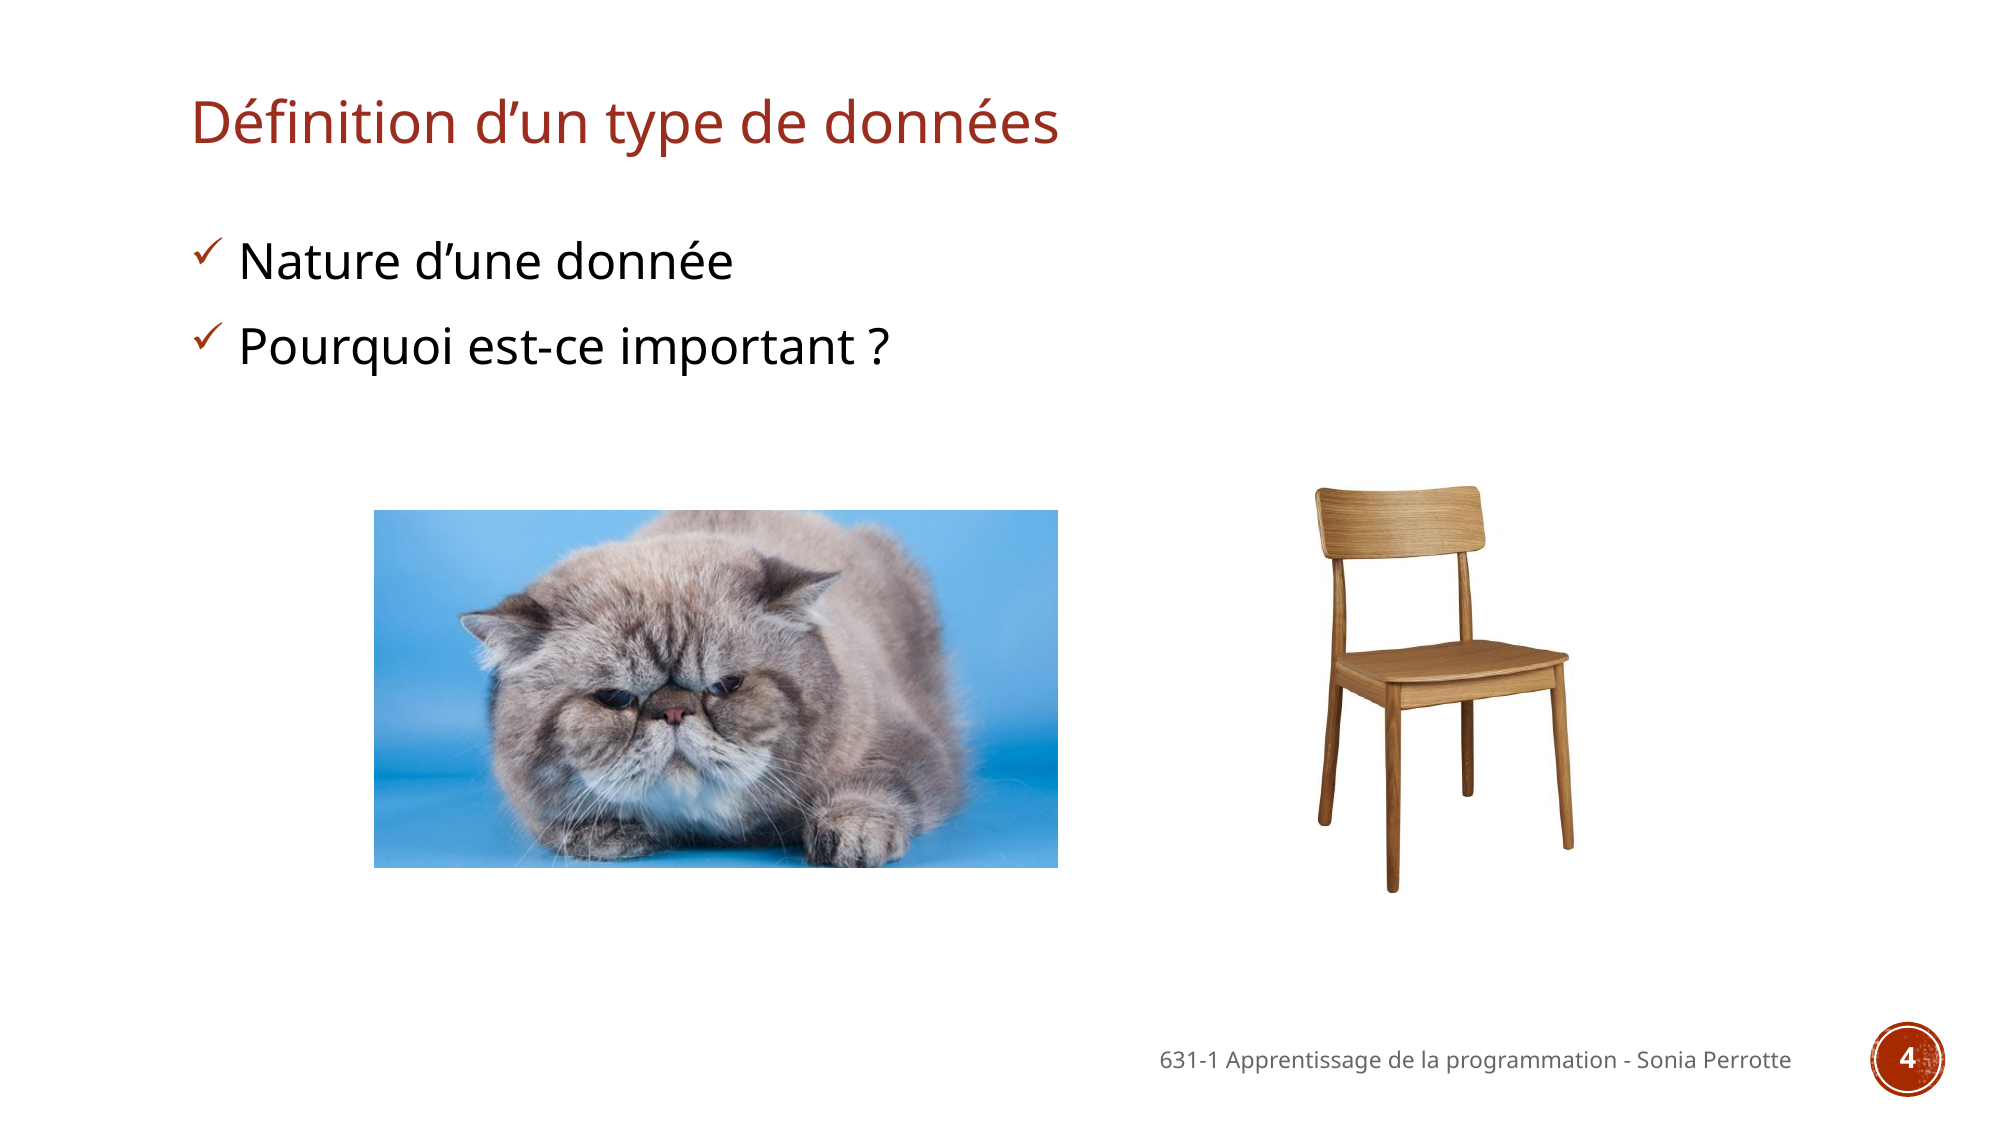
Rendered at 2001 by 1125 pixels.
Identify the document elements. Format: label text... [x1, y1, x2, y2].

picture [1209, 454, 1679, 924]
slide_number 4 [1855, 1028, 1961, 1089]
title Définition d’un type de données [175, 79, 1826, 170]
picture [374, 510, 1058, 868]
list Nature d’une donnée Pourquoi est-ce important ? [175, 228, 1826, 1013]
footer 631-1 Apprentissage de la programmation - Sonia Perrotte [1144, 1028, 1849, 1089]
